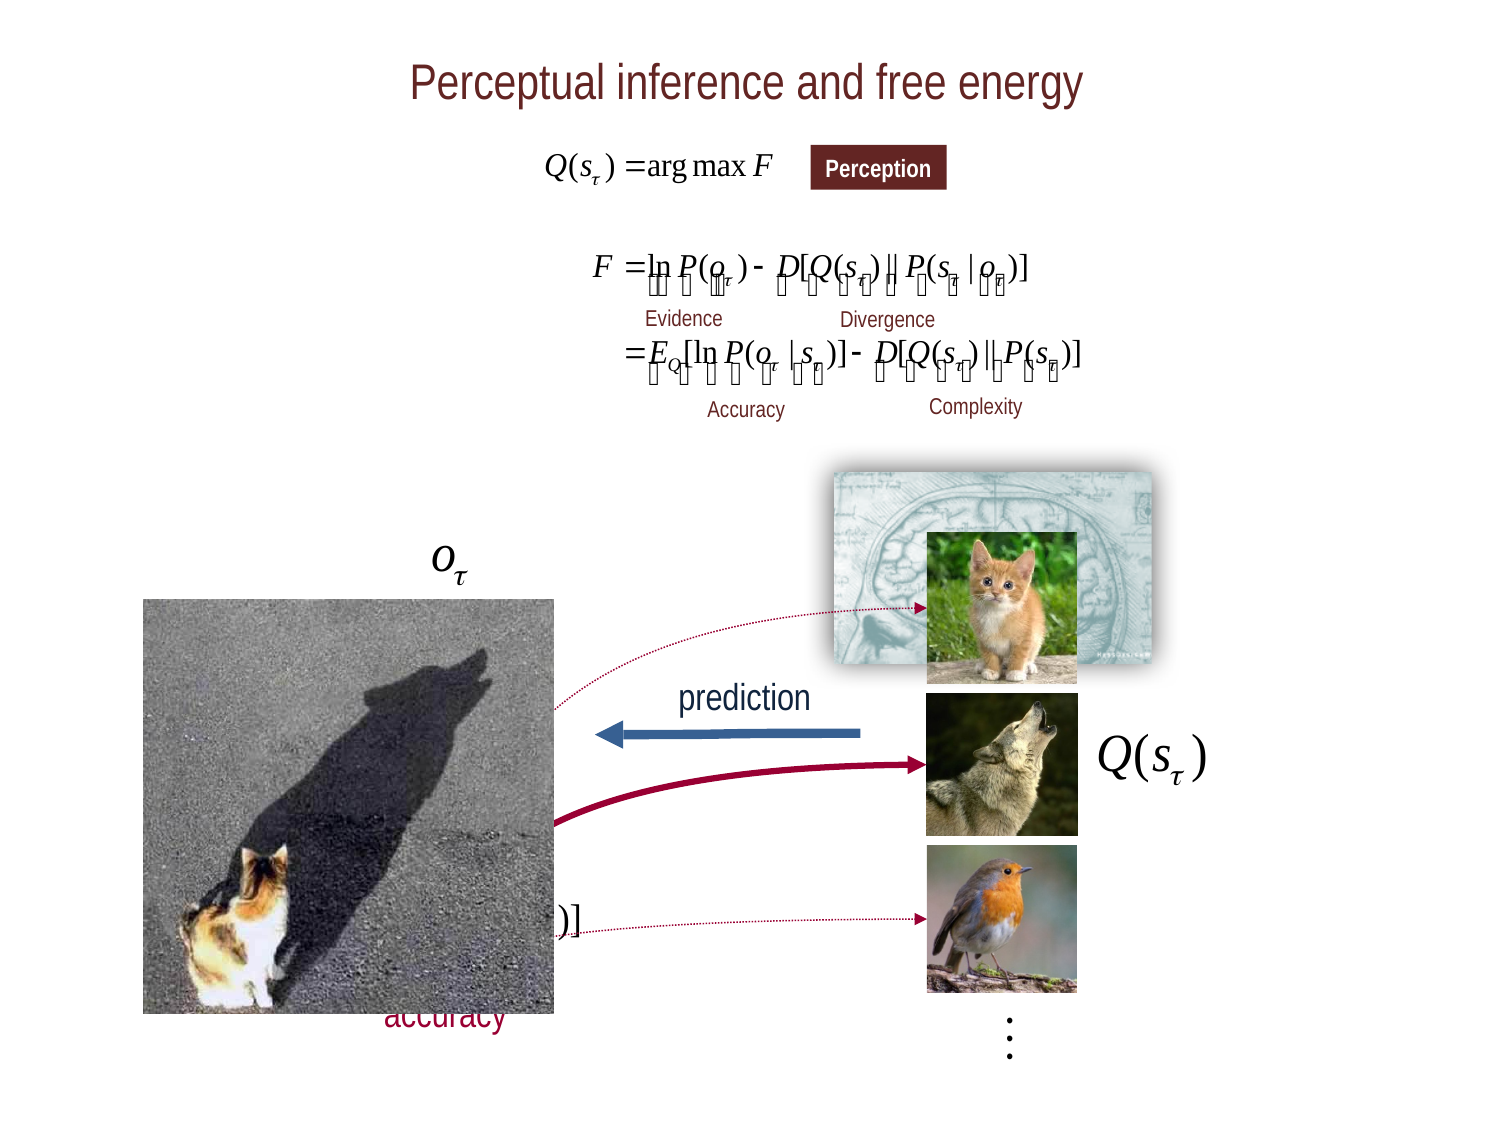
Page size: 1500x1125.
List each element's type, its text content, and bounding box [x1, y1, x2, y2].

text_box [424, 517, 479, 598]
text_box Perceptual inference and free energy [394, 42, 1099, 117]
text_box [540, 144, 1088, 430]
picture [928, 845, 1078, 993]
picture [928, 693, 1078, 836]
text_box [993, 1000, 1020, 1064]
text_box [1090, 717, 1216, 799]
picture [143, 599, 556, 1014]
picture [833, 472, 1152, 685]
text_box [307, 607, 928, 1044]
